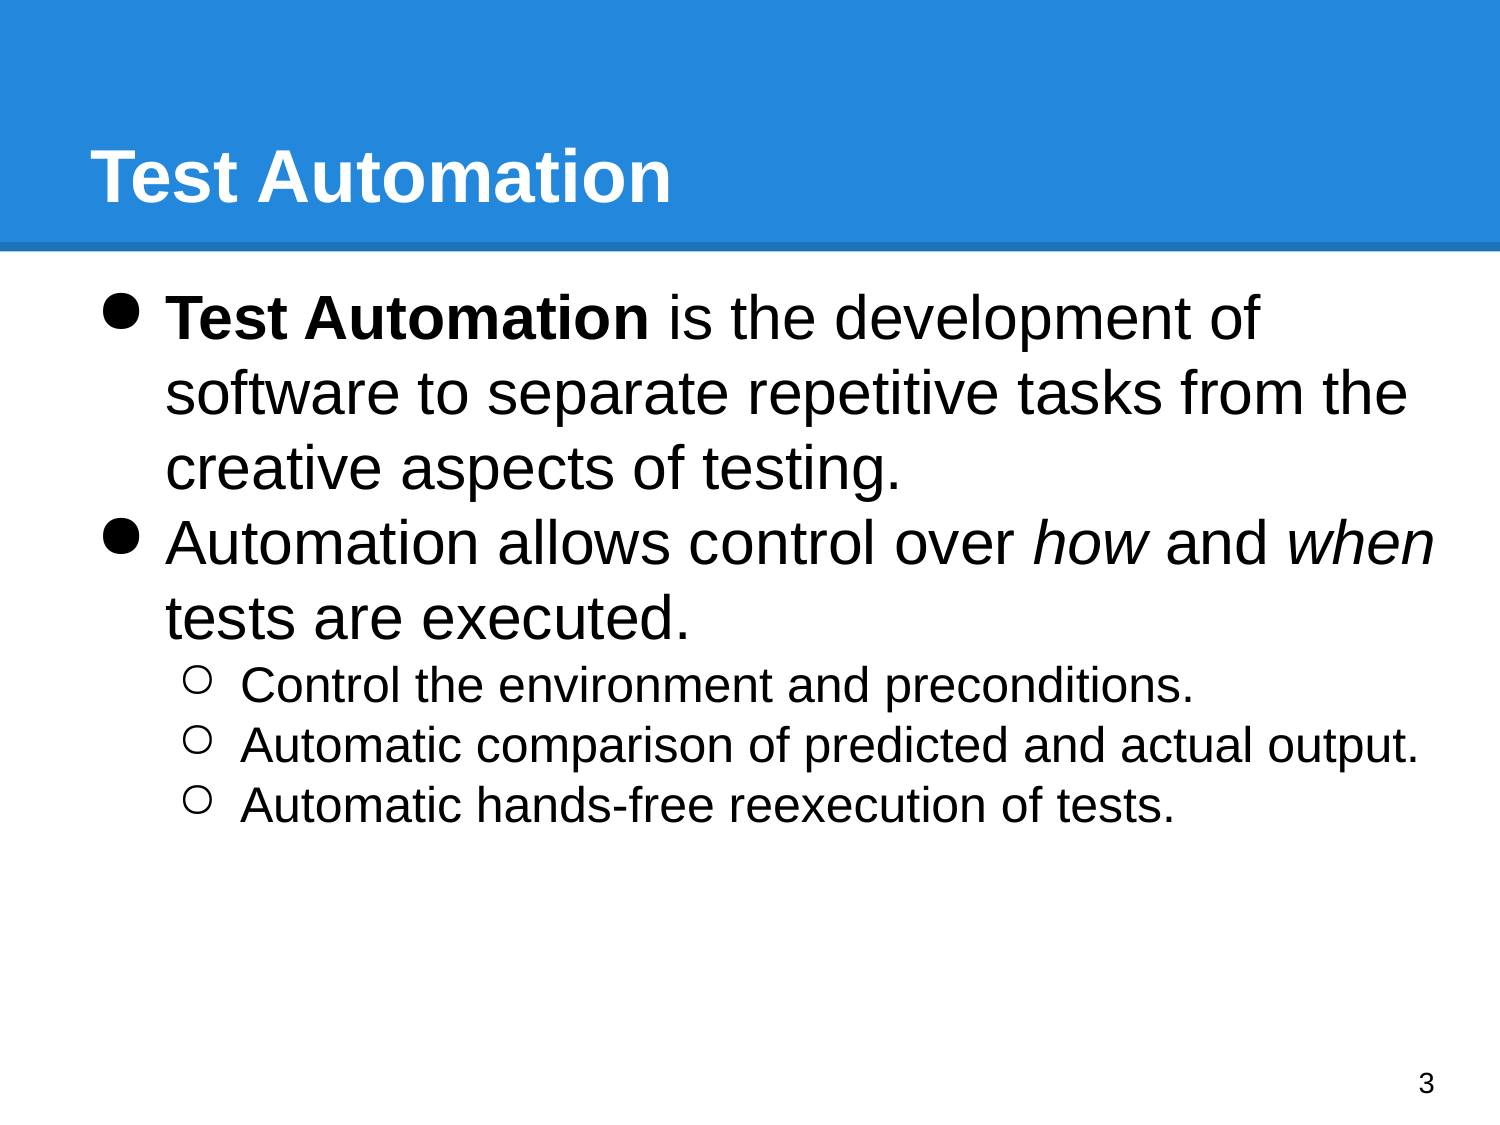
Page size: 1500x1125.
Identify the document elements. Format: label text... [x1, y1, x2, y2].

slide_number ‹#› [1403, 1038, 1494, 1125]
list Test Automation is the development of software to separate repetitive tasks from the creative aspects of testing. Automation allows control over how and when tests are executed. Control the environment and preconditions. Automatic comparison of predicted and actual output. Automatic hands-free reexecution of tests. [75, 262, 1476, 1078]
title Test Automation [75, 45, 1425, 233]
